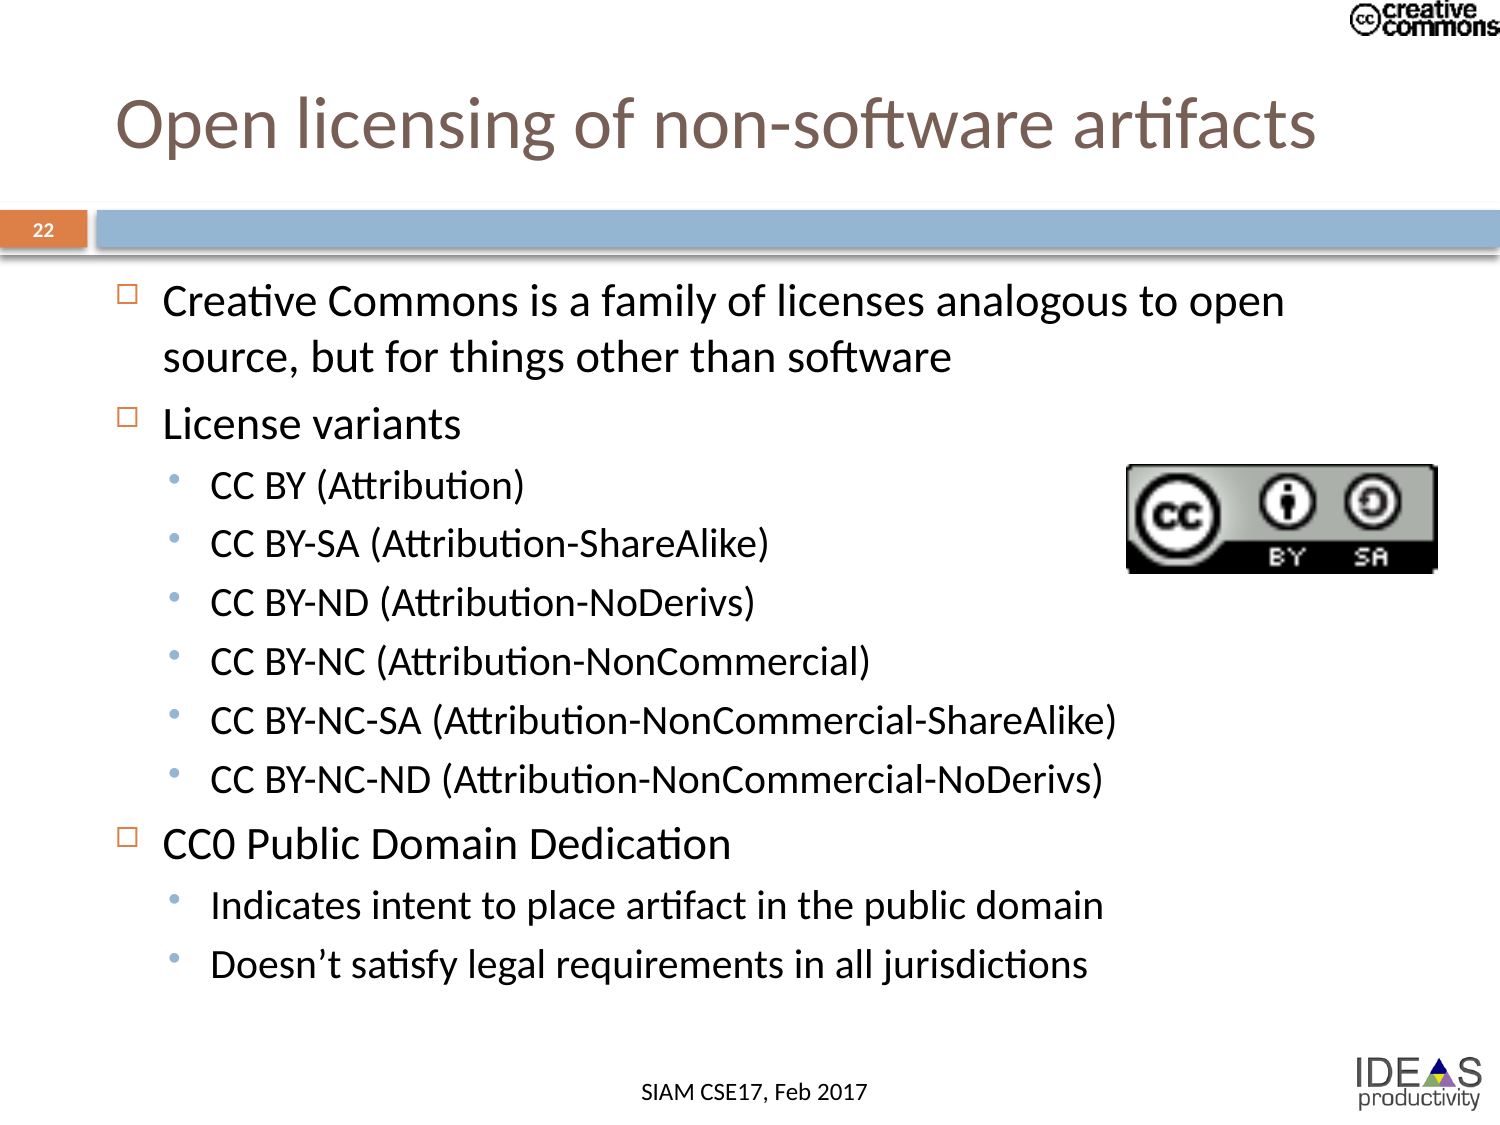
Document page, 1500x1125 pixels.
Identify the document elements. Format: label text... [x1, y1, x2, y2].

title Open licensing of non-software artifacts [100, 37, 1438, 200]
picture [1349, 0, 1500, 36]
picture [1126, 463, 1439, 574]
slide_number 22 [0, 208, 88, 249]
footer SIAM CSE17, Feb 2017 [505, 1068, 1005, 1105]
list Creative Commons is a family of licenses analogous to open source, but for things other than software License variants CC BY (Attribution) CC BY-SA (Attribution-ShareAlike) CC BY-ND (Attribution-NoDerivs) CC BY-NC (Attribution-NonCommercial) CC BY-NC-SA (Attribution-NonCommercial-ShareAlike) CC BY-NC-ND (Attribution-NonCommercial-NoDerivs) CC0 Public Domain Dedication Indicates intent to place artifact in the public domain Doesn’t satisfy legal requirements in all jurisdictions [100, 262, 1438, 1000]
picture [1351, 1052, 1486, 1115]
